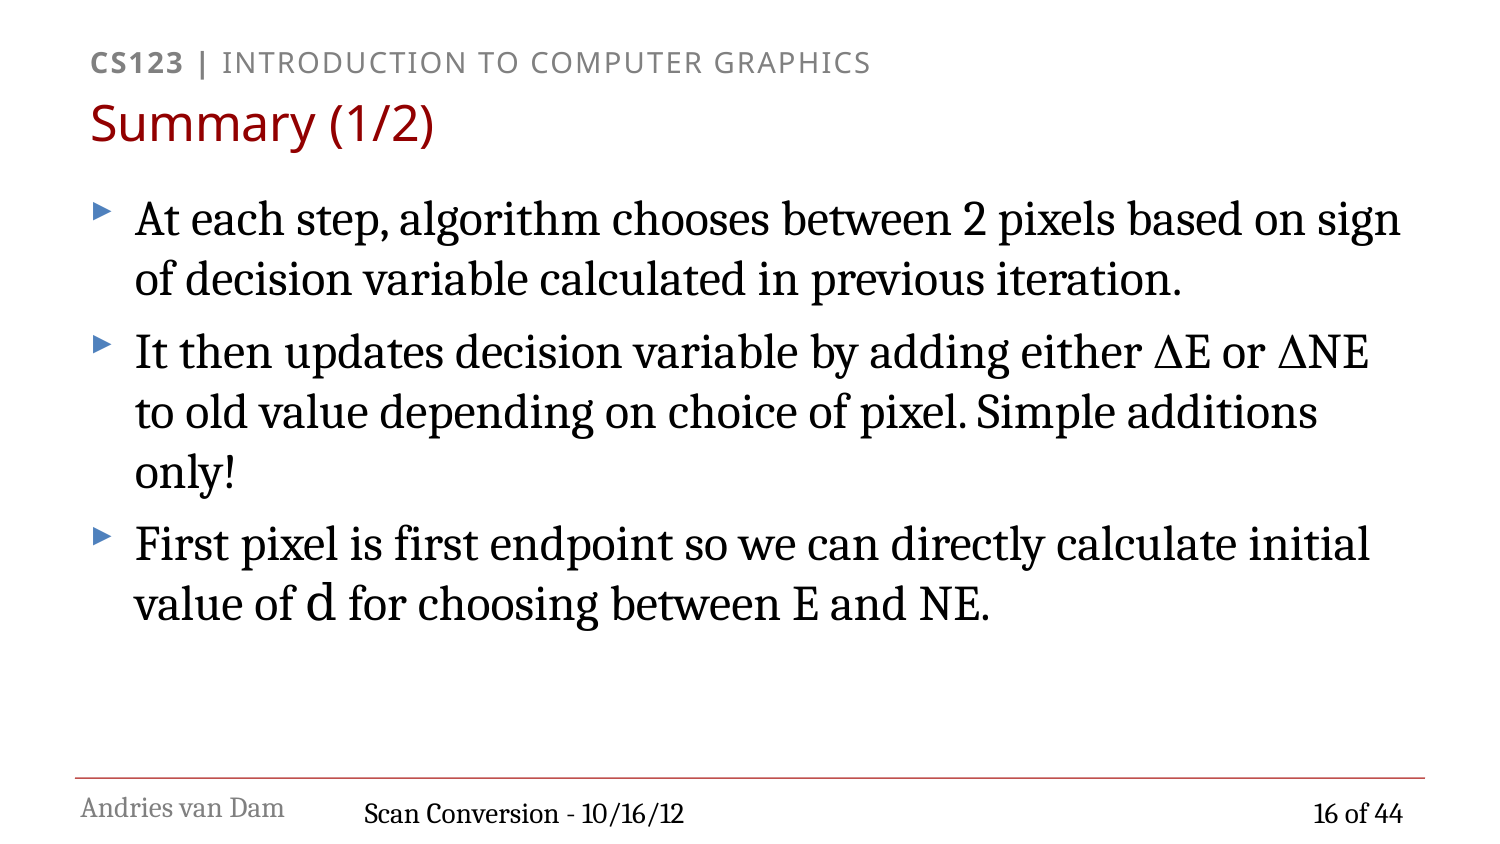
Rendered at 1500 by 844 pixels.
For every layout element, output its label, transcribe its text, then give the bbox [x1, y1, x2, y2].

footer Scan Conversion - 10/16/12 [350, 787, 1213, 827]
slide_number 16 of 44 [1224, 787, 1425, 827]
title Summary (1/2) [75, 84, 1425, 160]
